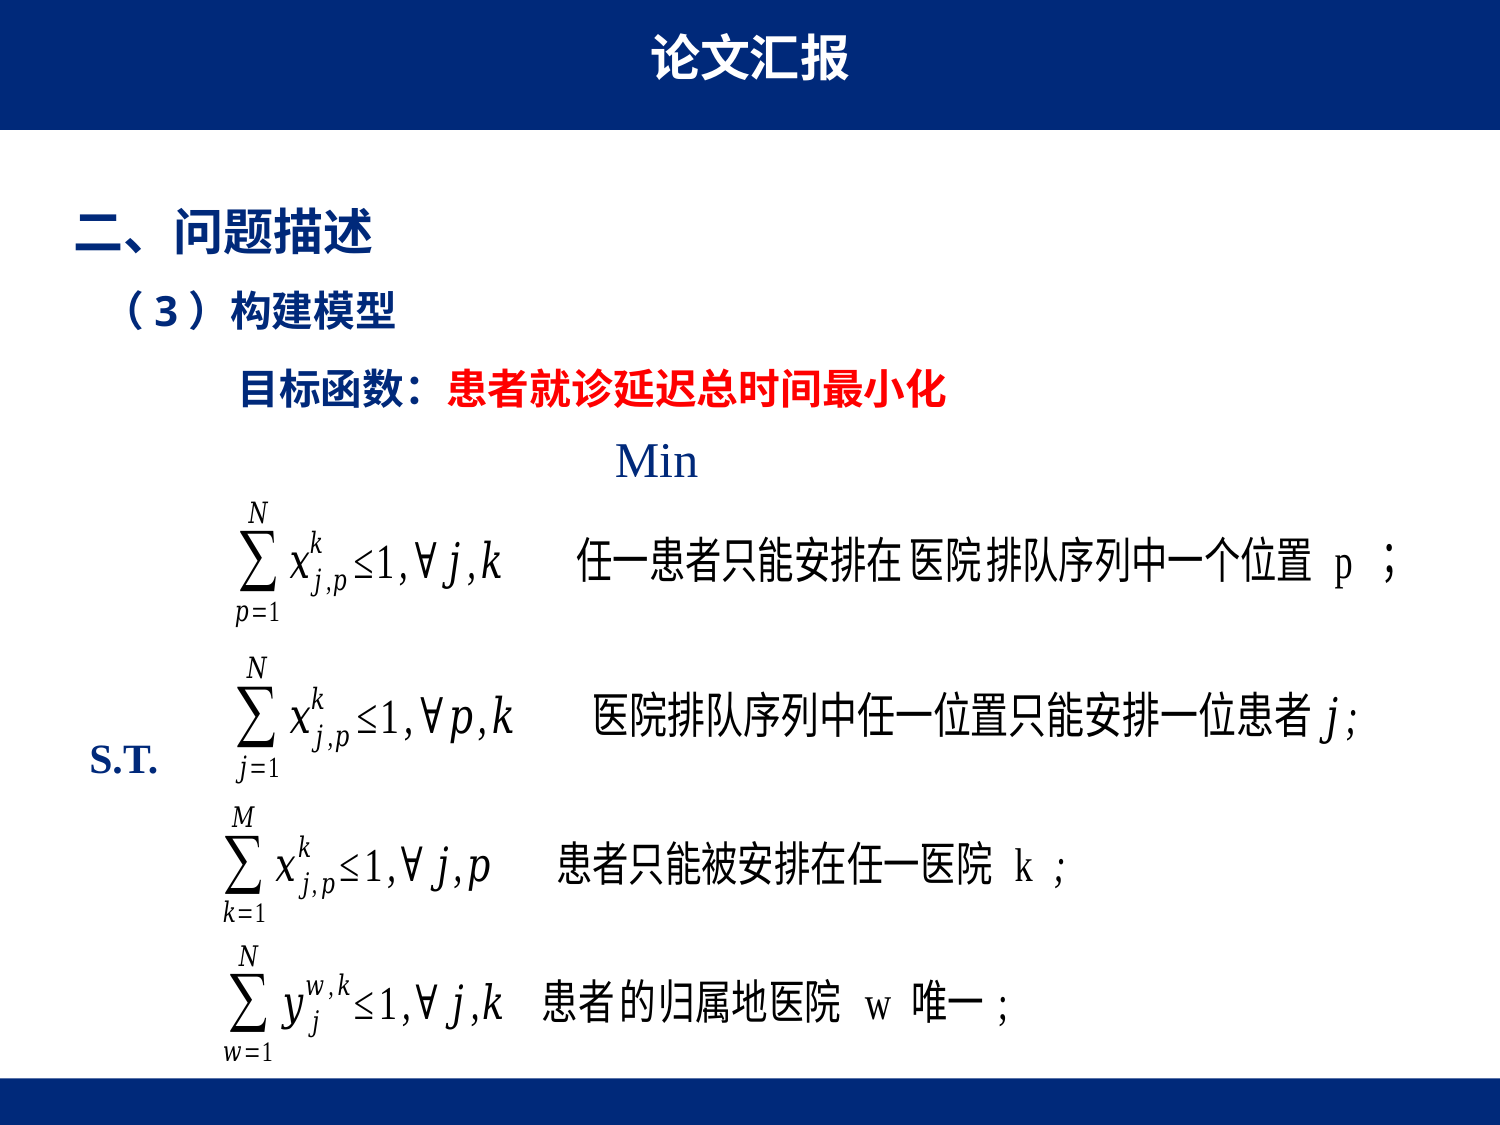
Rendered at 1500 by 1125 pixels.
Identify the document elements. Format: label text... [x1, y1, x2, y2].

text_box S.T. [74, 724, 185, 789]
text_box 目标函数：患者就诊延迟总时间最小化 [222, 305, 1423, 421]
text_box 二、问题描述 （3）构建模型 [58, 132, 1442, 343]
